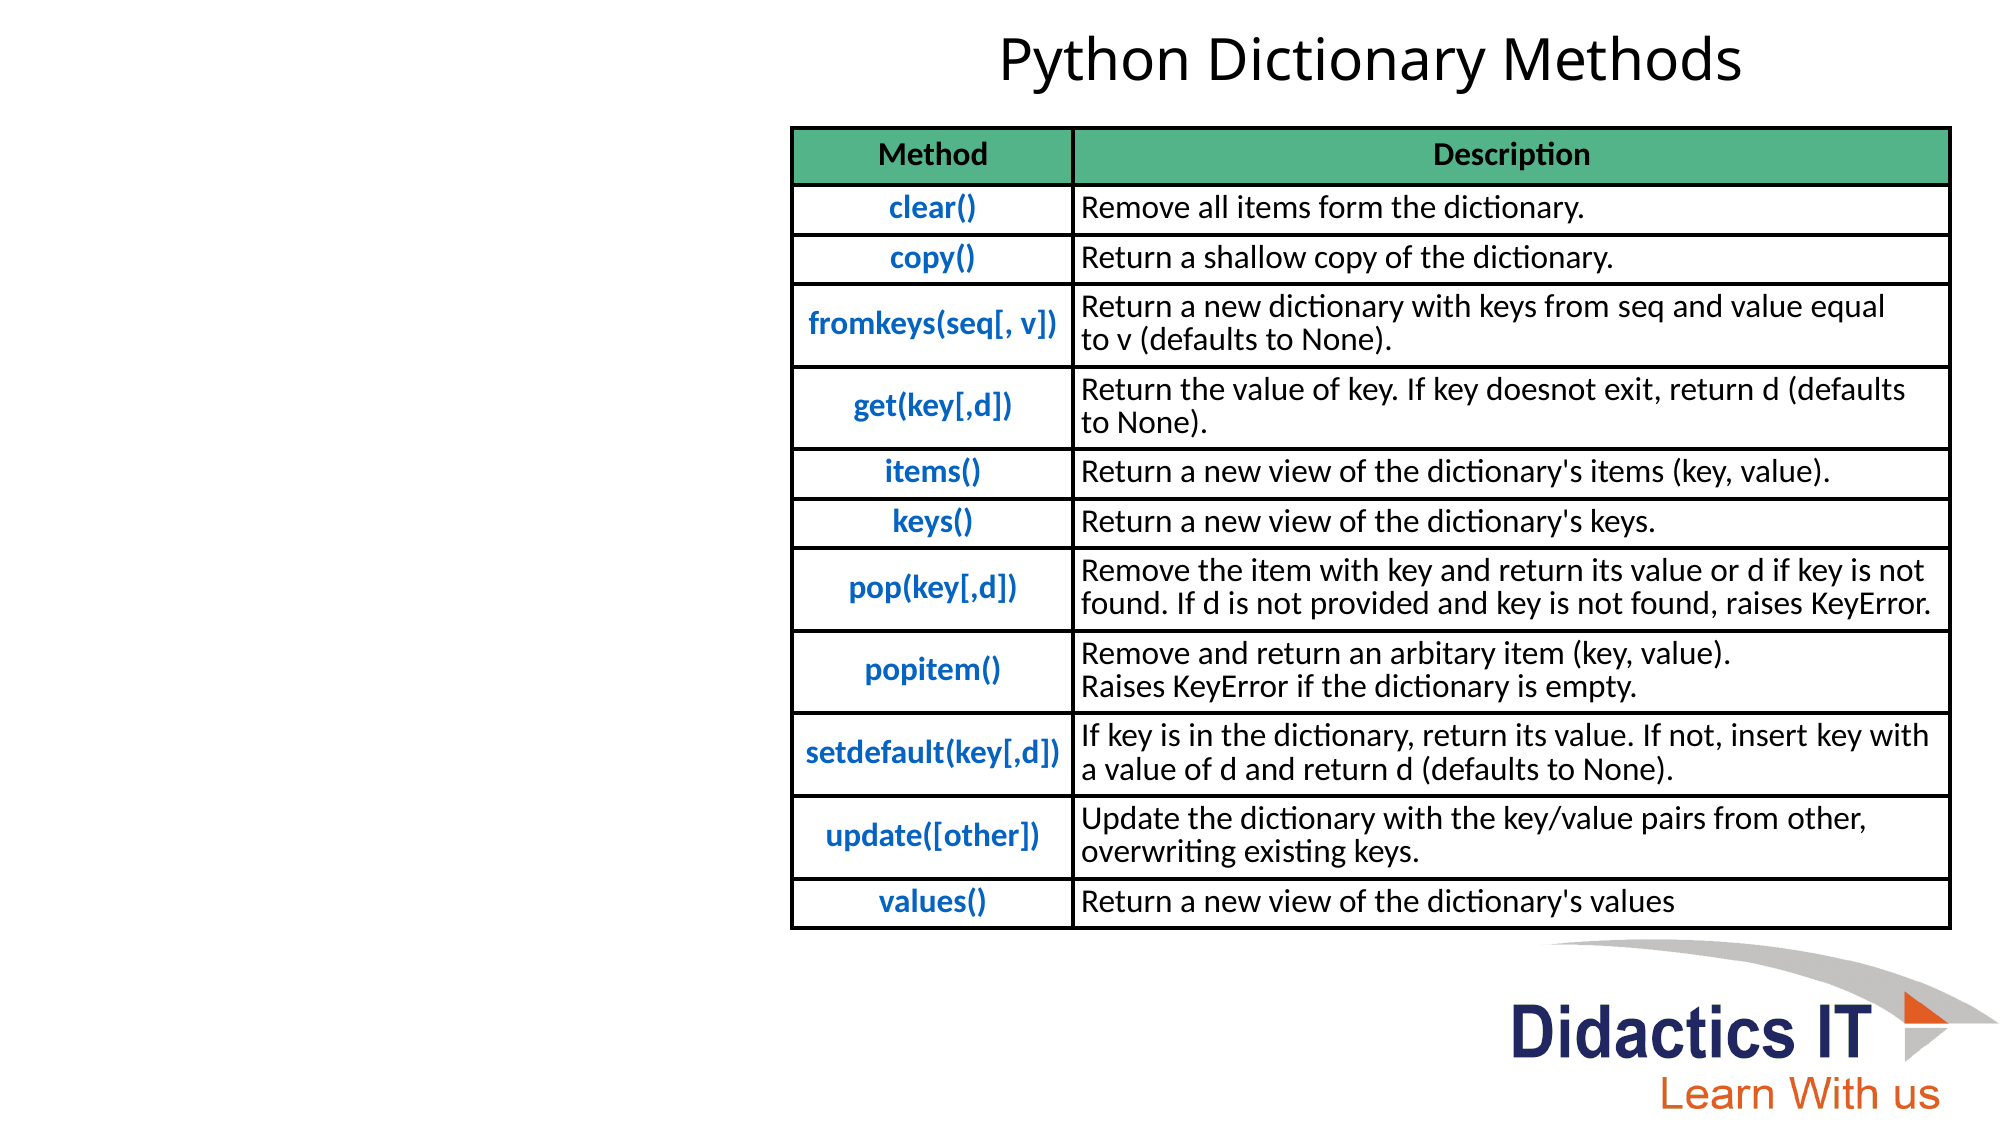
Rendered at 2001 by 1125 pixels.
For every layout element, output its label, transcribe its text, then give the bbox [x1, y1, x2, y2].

table_cell Remove all items form the dictionary. [1075, 187, 1948, 233]
table_cell pop(key[,d]) [794, 550, 1071, 629]
table_cell Return a new view of the dictionary's values [1075, 881, 1948, 926]
table_cell items() [794, 451, 1071, 497]
table_cell setdefault(key[,d]) [794, 715, 1071, 794]
table_header Description [1075, 130, 1948, 183]
table_cell get(key[,d]) [794, 369, 1071, 447]
table_cell fromkeys(seq[, v]) [794, 286, 1071, 365]
table_cell Update the dictionary with the key/value pairs from other, overwriting existing keys. [1075, 798, 1948, 877]
table_cell Return the value of key. If key doesnot exit, return d (defaults to None). [1075, 369, 1948, 447]
table_cell Return a new view of the dictionary's keys. [1075, 501, 1948, 546]
table_cell Remove and return an arbitary item (key, value). Raises KeyError if the dictionary is empty. [1075, 633, 1948, 711]
table_cell copy() [794, 237, 1071, 282]
table_cell Return a new view of the dictionary's items (key, value). [1075, 451, 1948, 497]
table_cell values() [794, 881, 1071, 926]
table_cell Return a shallow copy of the dictionary. [1075, 237, 1948, 282]
table_cell If key is in the dictionary, return its value. If not, insert key with a value of d and return d (defaults to None). [1075, 715, 1948, 794]
text_box Python Dictionary Methods [791, 22, 1950, 114]
table_cell update([other]) [794, 798, 1071, 877]
table_cell popitem() [794, 633, 1071, 711]
picture [1513, 939, 2000, 1109]
table_header Method [794, 130, 1071, 183]
table_cell clear() [794, 187, 1071, 233]
table_cell keys() [794, 501, 1071, 546]
table_cell Return a new dictionary with keys from seq and value equal to v (defaults to None). [1075, 286, 1948, 365]
table_cell Remove the item with key and return its value or d if key is not found. If d is not provided and key is not found, raises KeyError. [1075, 550, 1948, 629]
